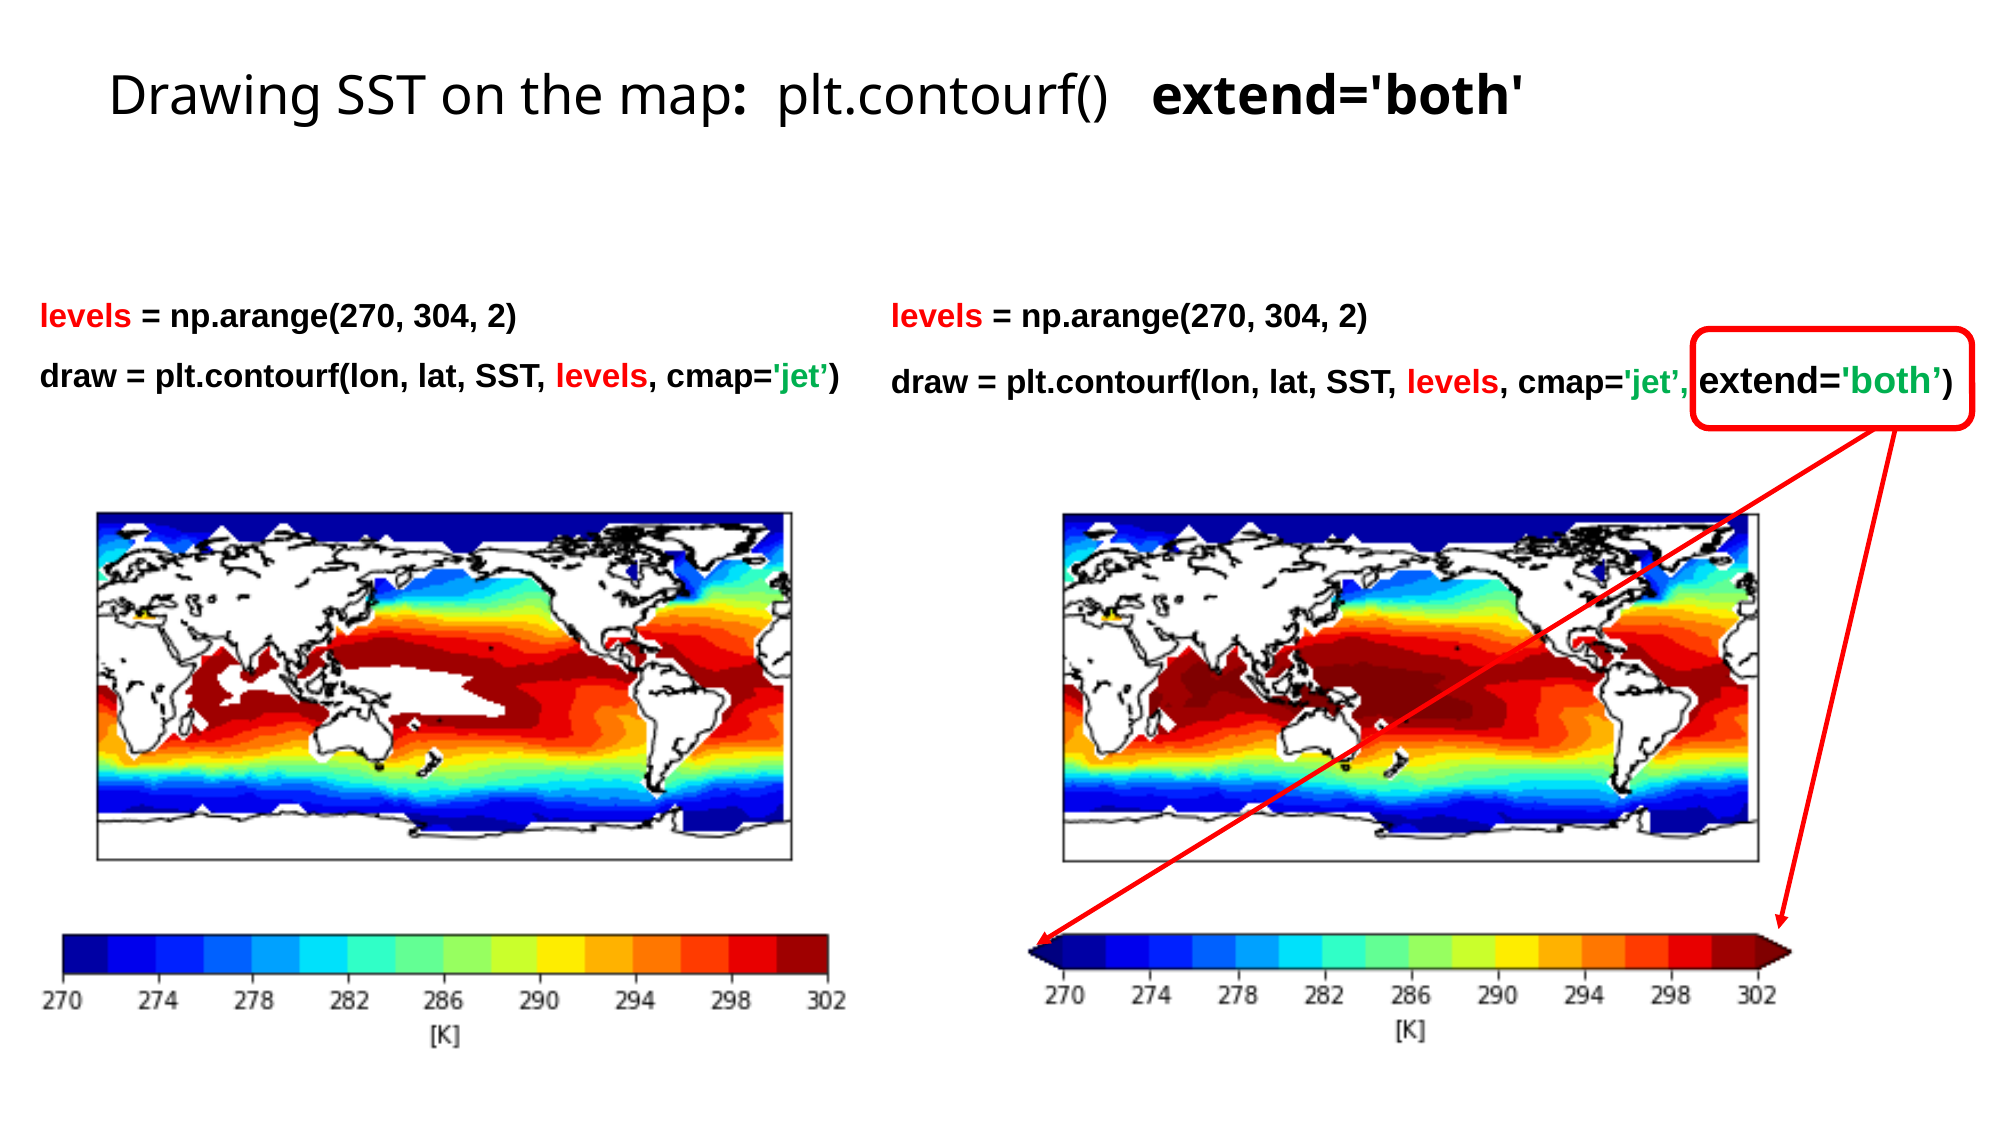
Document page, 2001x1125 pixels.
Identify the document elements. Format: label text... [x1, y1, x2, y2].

title Drawing SST on the map: plt.contourf() extend='both' [93, 23, 1934, 171]
text_box levels = np.arange(270, 304, 2) draw = plt.contourf(lon, lat, SST, levels, cmap='jet’) [24, 266, 902, 402]
text_box levels = np.arange(270, 304, 2) draw = plt.contourf(lon, lat, SST, levels, cmap='jet’, extend='both’) [876, 266, 1978, 409]
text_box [1036, 428, 1876, 945]
picture [24, 499, 864, 1061]
text_box [1691, 327, 1974, 430]
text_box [1876, 428, 1896, 930]
picture [1013, 498, 1808, 1057]
